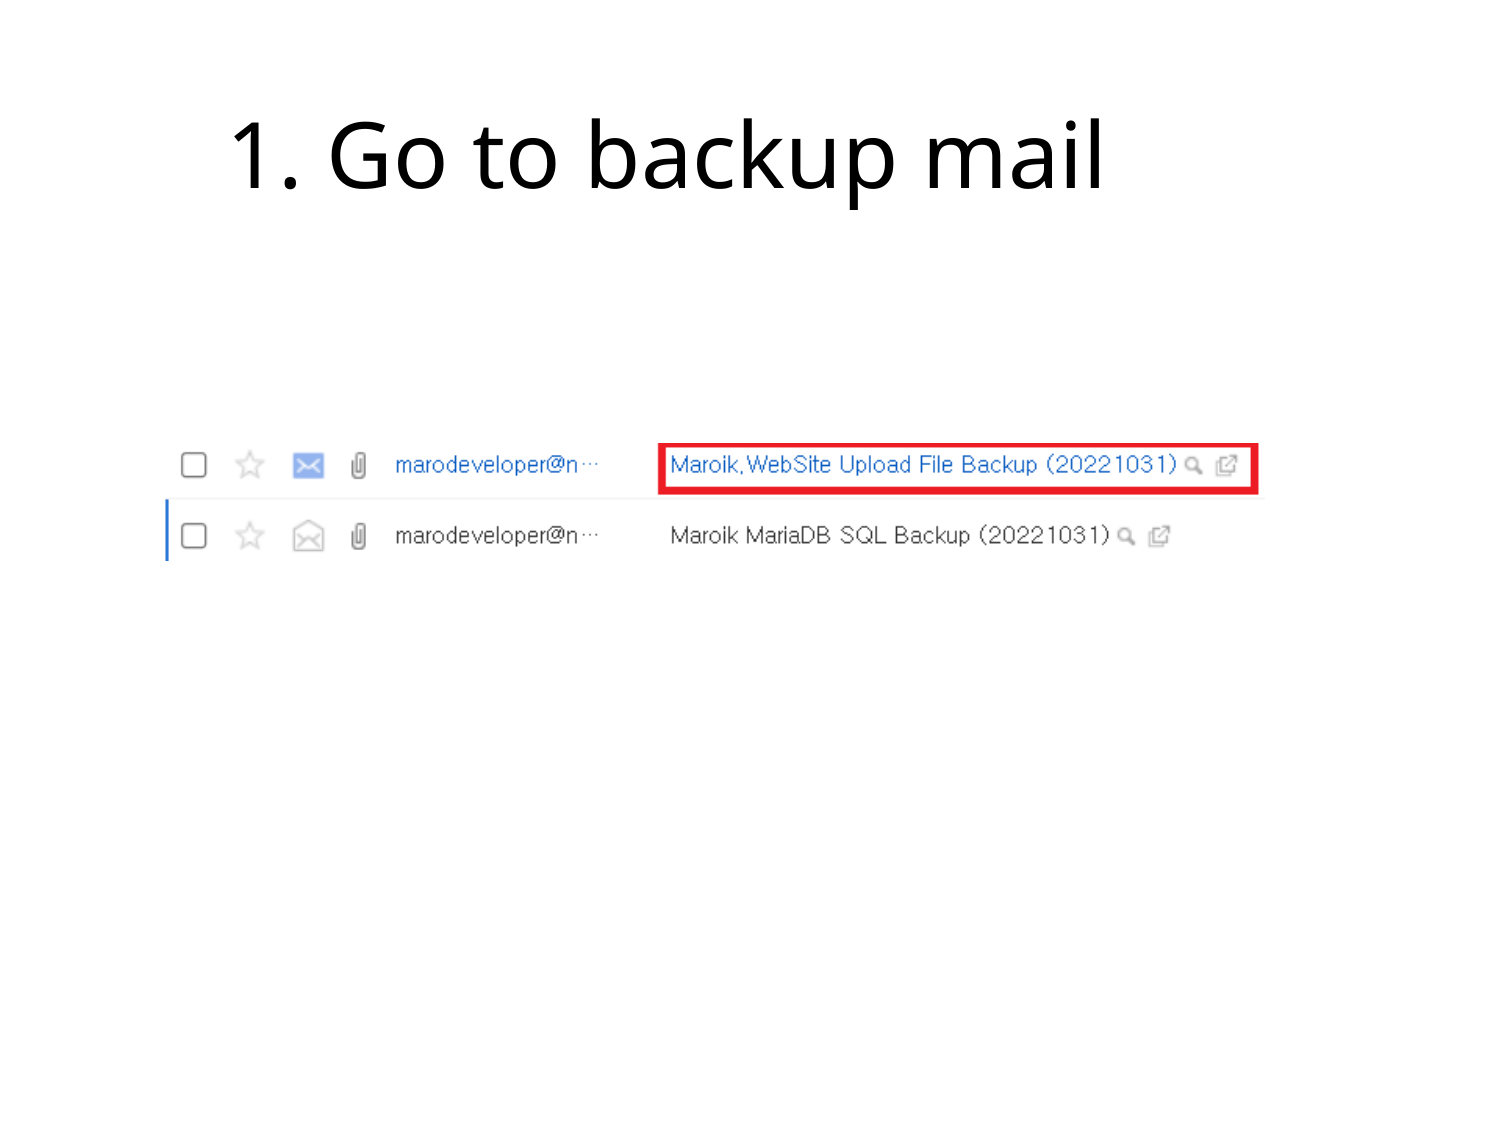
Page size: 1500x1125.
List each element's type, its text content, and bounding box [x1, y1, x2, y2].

title 1. Go to backup mail [29, 30, 1305, 273]
picture [147, 443, 1265, 561]
